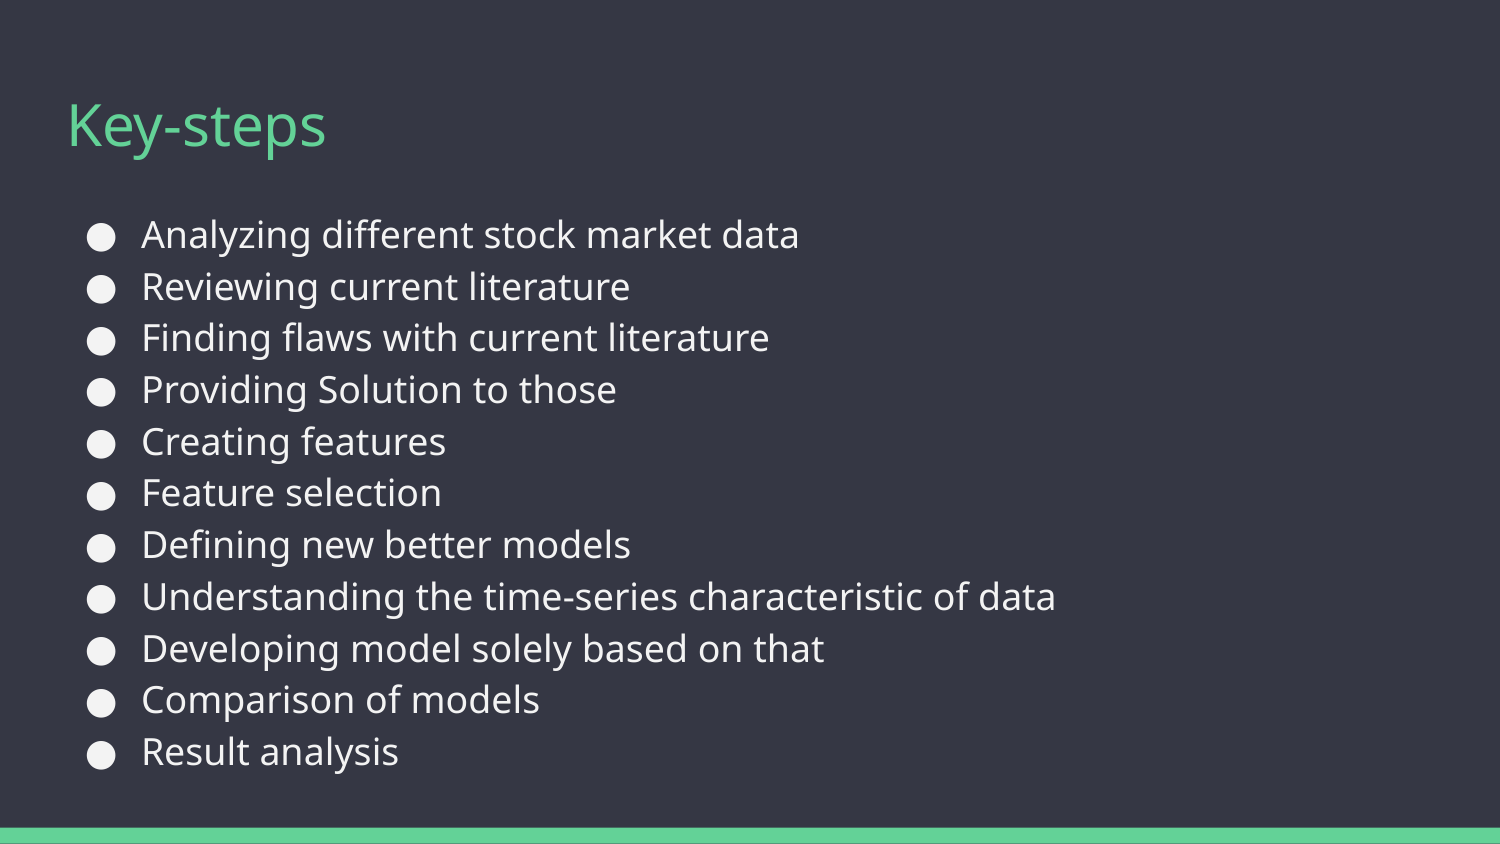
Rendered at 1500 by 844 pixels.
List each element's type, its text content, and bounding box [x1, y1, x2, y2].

list Analyzing different stock market data Reviewing current literature Finding flaws with current literature Providing Solution to those Creating features Feature selection Defining new better models Understanding the time-series characteristic of data Developing model solely based on that Comparison of models Result analysis [51, 189, 1449, 750]
title Key-steps [51, 72, 1449, 167]
